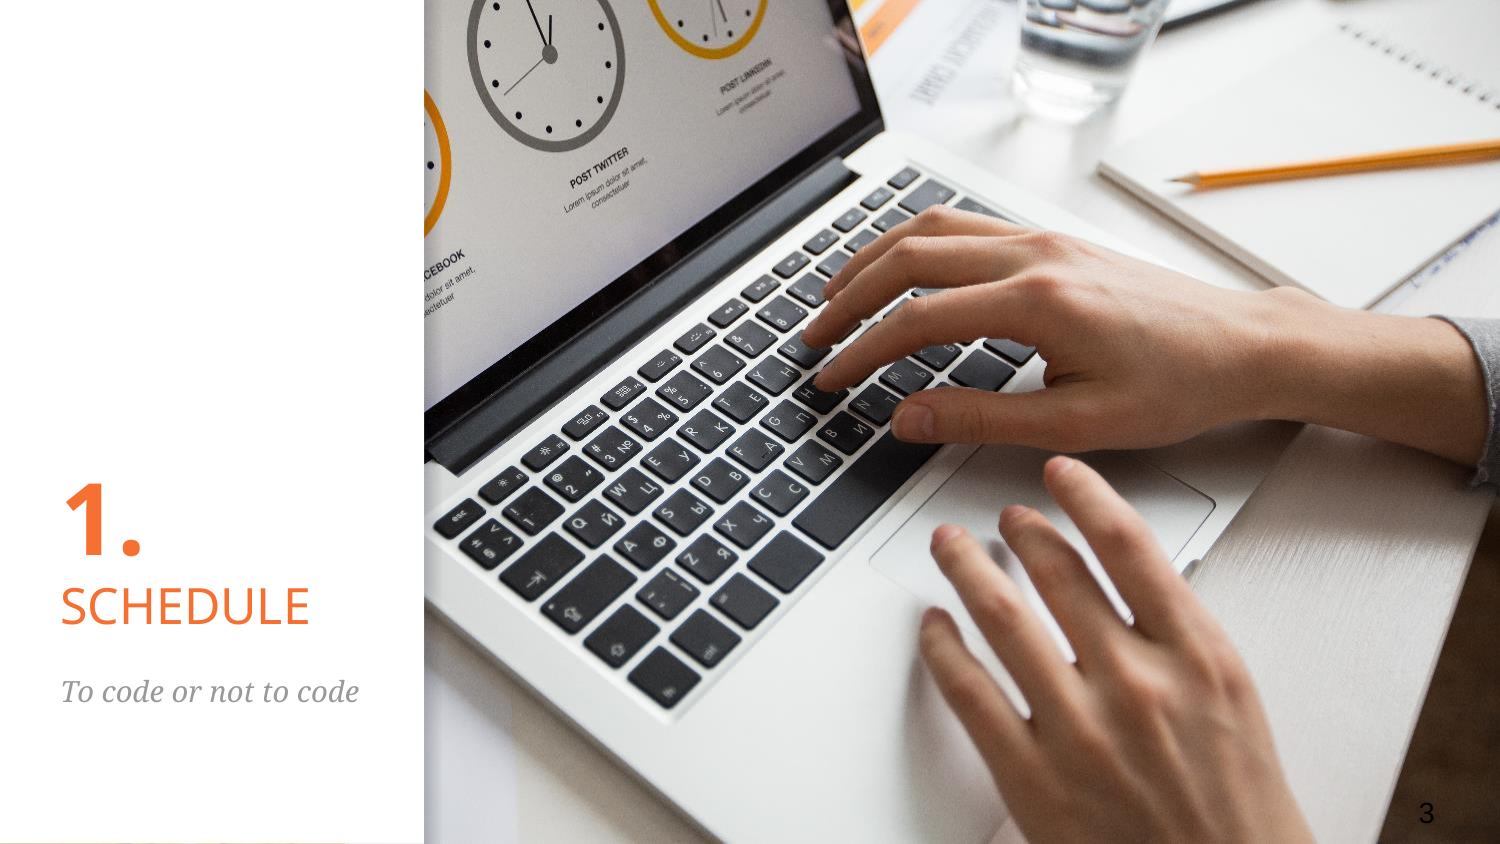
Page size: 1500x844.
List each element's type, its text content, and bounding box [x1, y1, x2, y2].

title 1. SCHEDULE [45, 46, 378, 650]
slide_number 3 [1403, 779, 1494, 844]
picture [425, 0, 1500, 844]
subtitle To code or not to code [45, 653, 378, 783]
